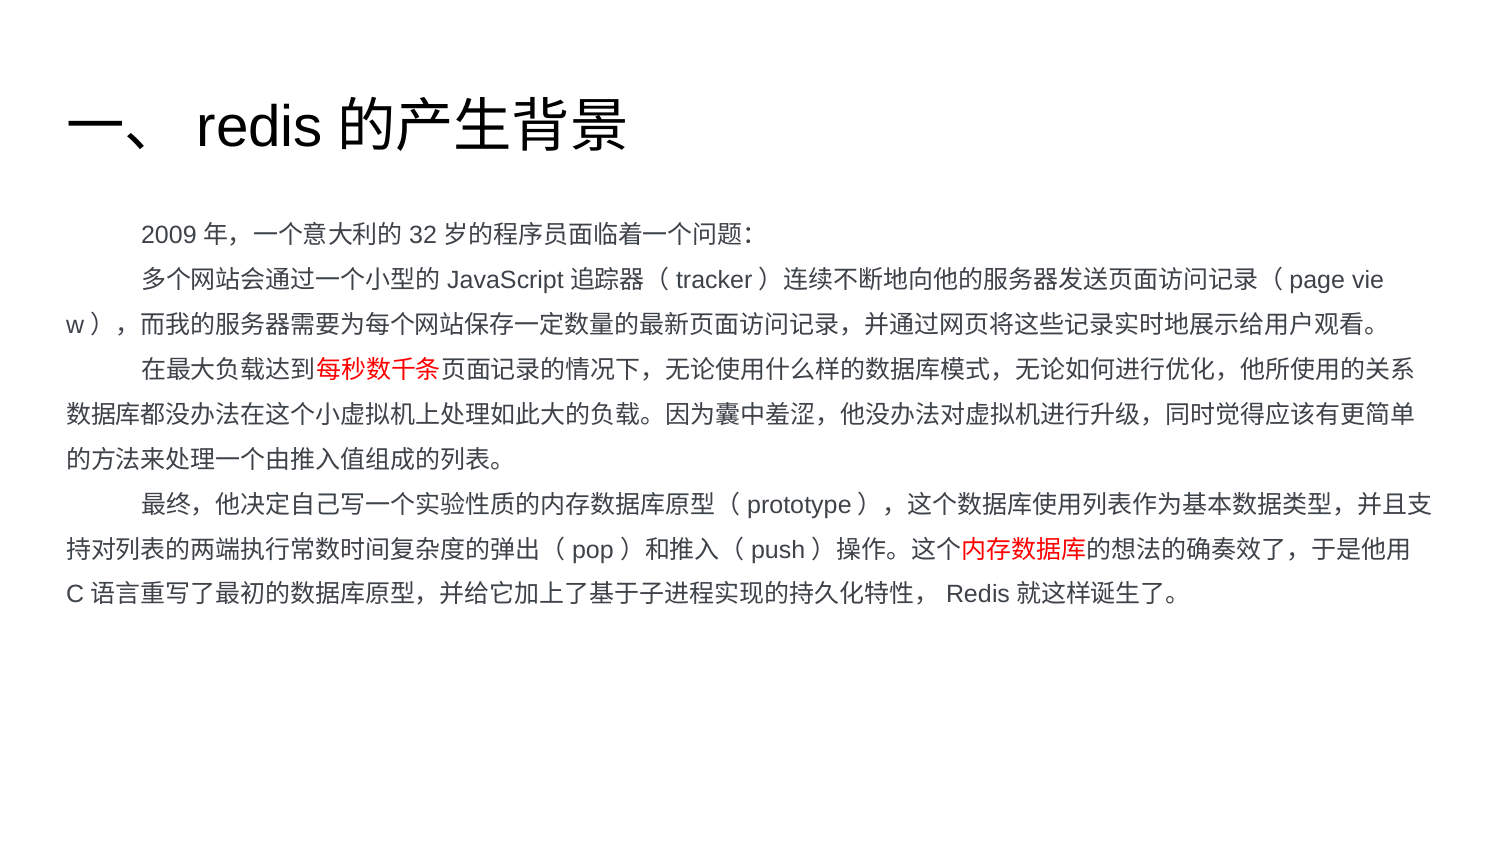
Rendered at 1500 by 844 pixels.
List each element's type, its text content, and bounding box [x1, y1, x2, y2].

title 一、redis的产生背景 [51, 72, 1449, 167]
list 2009年，一个意大利的32岁的程序员面临着一个问题： 多个网站会通过一个小型的JavaScript追踪器（tracker）连续不断地向他的服务器发送页面访问记录（page view），而我的服务器需要为每个网站保存一定数量的最新页面访问记录，并通过网页将这些记录实时地展示给用户观看。 在最大负载达到每秒数千条页面记录的情况下，无论使用什么样的数据库模式，无论如何进行优化，他所使用的关系数据库都没办法在这个小虚拟机上处理如此大的负载。因为囊中羞涩，他没办法对虚拟机进行升级，同时觉得应该有更简单的方法来处理一个由推入值组成的列表。 最终，他决定自己写一个实验性质的内存数据库原型（prototype），这个数据库使用列表作为基本数据类型，并且支持对列表的两端执行常数时间复杂度的弹出（pop）和推入（push）操作。这个内存数据库的想法的确奏效了，于是他用C语言重写了最初的数据库原型，并给它加上了基于子进程实现的持久化特性，Redis就这样诞生了。 [51, 189, 1449, 750]
